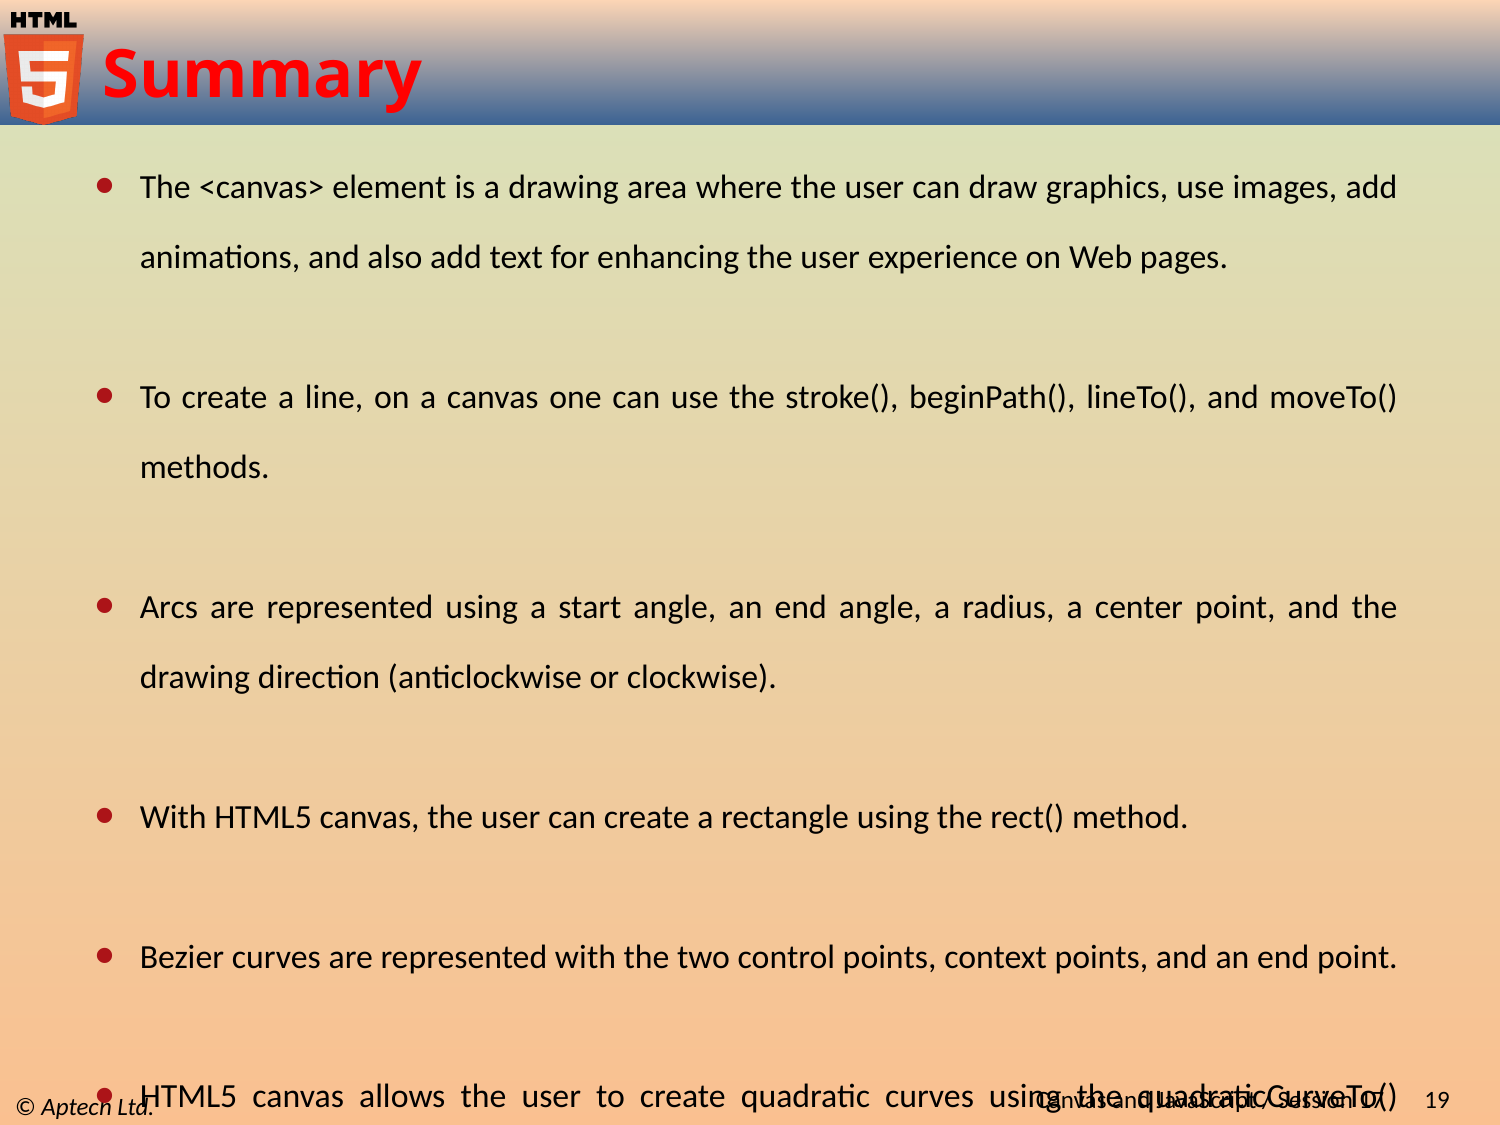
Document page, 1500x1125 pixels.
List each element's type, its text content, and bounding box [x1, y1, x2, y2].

title Summary [87, 37, 1338, 106]
picture [0, 12, 100, 125]
slide_number 19 [1413, 1084, 1465, 1113]
text_box The <canvas> element is a drawing area where the user can draw graphics, use images, add animations, and also add text for enhancing the user experience on Web pages. To create a line, on a canvas one can use the stroke(), beginPath(), lineTo(), and moveTo() methods. Arcs are represented using a start angle, an end angle, a radius, a center point, and the drawing direction (anticlockwise or clockwise). With HTML5 canvas, the user can create a rectangle using the rect() method. Bezier curves are represented with the two control points, context points, and an end point. HTML5 canvas allows the user to create quadratic curves using the quadraticCurveTo() method. HTML5 canvas enables the user to draw image object on canvas using the drawImage() method. [49, 149, 1413, 1125]
